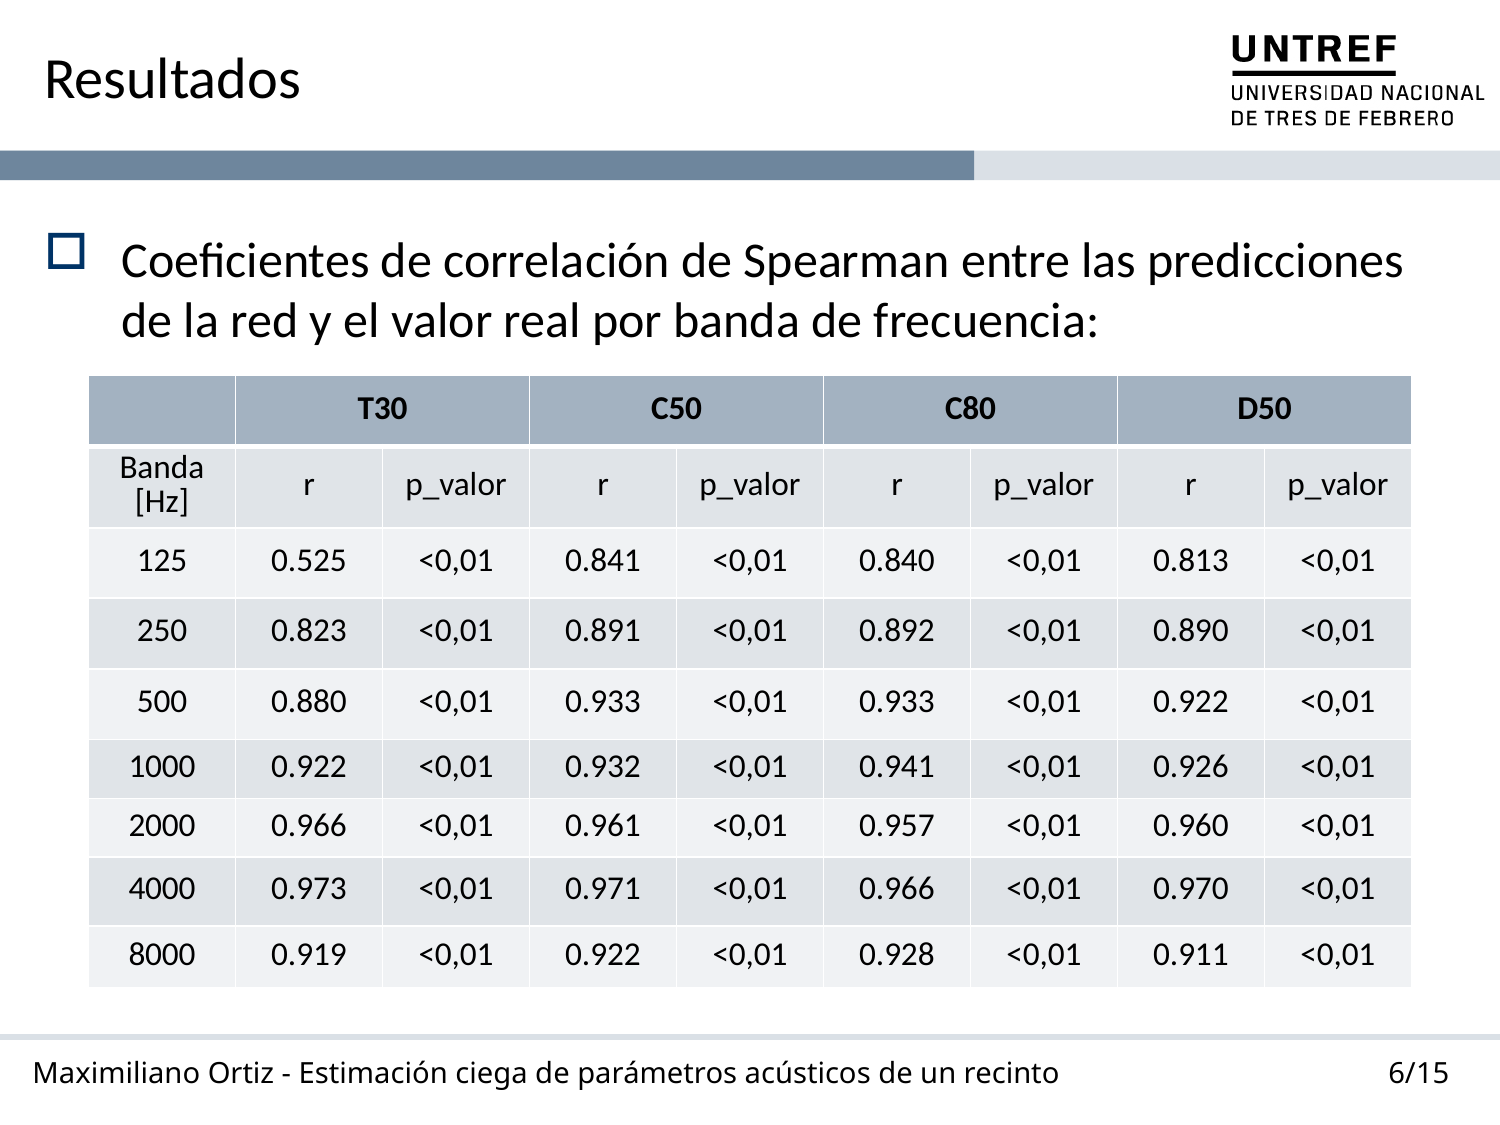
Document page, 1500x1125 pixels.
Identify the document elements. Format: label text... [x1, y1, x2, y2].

table_cell 0.970 [1118, 858, 1264, 925]
table_cell <0,01 [677, 670, 823, 739]
table_cell 0.960 [1118, 799, 1264, 856]
table_cell 0.840 [824, 529, 970, 597]
table_header [89, 376, 235, 444]
table_cell 0.926 [1118, 740, 1264, 798]
table_cell <0,01 [383, 740, 529, 798]
table_cell 8000 [89, 927, 235, 987]
table_cell 0.922 [1118, 670, 1264, 739]
table_cell <0,01 [1265, 858, 1411, 925]
table_cell 4000 [89, 858, 235, 925]
table_cell Banda [Hz] [89, 449, 235, 527]
table_cell <0,01 [677, 529, 823, 597]
table_cell <0,01 [971, 799, 1117, 856]
table_cell <0,01 [677, 740, 823, 798]
table_cell <0,01 [971, 670, 1117, 739]
table_cell 0.880 [236, 670, 382, 739]
table_cell r [824, 449, 970, 527]
text_box Maximiliano Ortiz - Estimación ciega de parámetros acústicos de un recinto [17, 1046, 1187, 1111]
table_cell <0,01 [383, 670, 529, 739]
table_cell <0,01 [677, 599, 823, 668]
table_cell 0.813 [1118, 529, 1264, 597]
table_cell <0,01 [971, 599, 1117, 668]
table_cell 0.966 [824, 858, 970, 925]
table_cell 0.823 [236, 599, 382, 668]
table_cell p_valor [1265, 449, 1411, 527]
table_cell 2000 [89, 799, 235, 856]
table_cell <0,01 [1265, 799, 1411, 856]
table_cell 0.932 [530, 740, 676, 798]
table_cell <0,01 [383, 599, 529, 668]
table_cell <0,01 [1265, 529, 1411, 597]
table_cell 0.973 [236, 858, 382, 925]
table_cell 0.922 [530, 927, 676, 987]
table_cell p_valor [383, 449, 529, 527]
title Resultados [29, 14, 1211, 136]
table_cell 0.891 [530, 599, 676, 668]
table_cell r [530, 449, 676, 527]
table_cell <0,01 [1265, 599, 1411, 668]
table_cell 125 [89, 529, 235, 597]
table_cell 0.890 [1118, 599, 1264, 668]
table_cell <0,01 [677, 799, 823, 856]
table_cell 250 [89, 599, 235, 668]
table_cell r [236, 449, 382, 527]
table_cell 0.933 [530, 670, 676, 739]
table_cell <0,01 [383, 799, 529, 856]
table_cell 0.919 [236, 927, 382, 987]
table_cell <0,01 [971, 740, 1117, 798]
text_box 6/15 [1187, 1046, 1465, 1111]
table_cell 0.971 [530, 858, 676, 925]
table_cell <0,01 [383, 529, 529, 597]
table_cell 0.911 [1118, 927, 1264, 987]
table_cell 0.892 [824, 599, 970, 668]
table_cell 0.966 [236, 799, 382, 856]
table_cell 0.957 [824, 799, 970, 856]
list Coeficientes de correlación de Spearman entre las predicciones de la red y el valor real por banda de frecuencia: [29, 219, 1459, 1005]
table_cell p_valor [677, 449, 823, 527]
table_cell <0,01 [1265, 670, 1411, 739]
table_cell 0.933 [824, 670, 970, 739]
table_cell p_valor [971, 449, 1117, 527]
picture [1224, 31, 1495, 132]
table_cell <0,01 [383, 927, 529, 987]
table_cell <0,01 [1265, 927, 1411, 987]
table_cell <0,01 [971, 529, 1117, 597]
table_cell <0,01 [1265, 740, 1411, 798]
table_cell r [1118, 449, 1264, 527]
table_cell <0,01 [383, 858, 529, 925]
table_cell <0,01 [677, 858, 823, 925]
table_cell 0.841 [530, 529, 676, 597]
table_cell <0,01 [971, 858, 1117, 925]
table_cell 0.922 [236, 740, 382, 798]
table_cell 500 [89, 670, 235, 739]
table_header D50 [1118, 376, 1411, 444]
table_cell 1000 [89, 740, 235, 798]
table_header C80 [824, 376, 1117, 444]
table_cell 0.928 [824, 927, 970, 987]
table_cell 0.961 [530, 799, 676, 856]
table_cell 0.941 [824, 740, 970, 798]
table_header T30 [236, 376, 529, 444]
table_cell <0,01 [677, 927, 823, 987]
table_header C50 [530, 376, 823, 444]
table_cell 0.525 [236, 529, 382, 597]
table_cell <0,01 [971, 927, 1117, 987]
